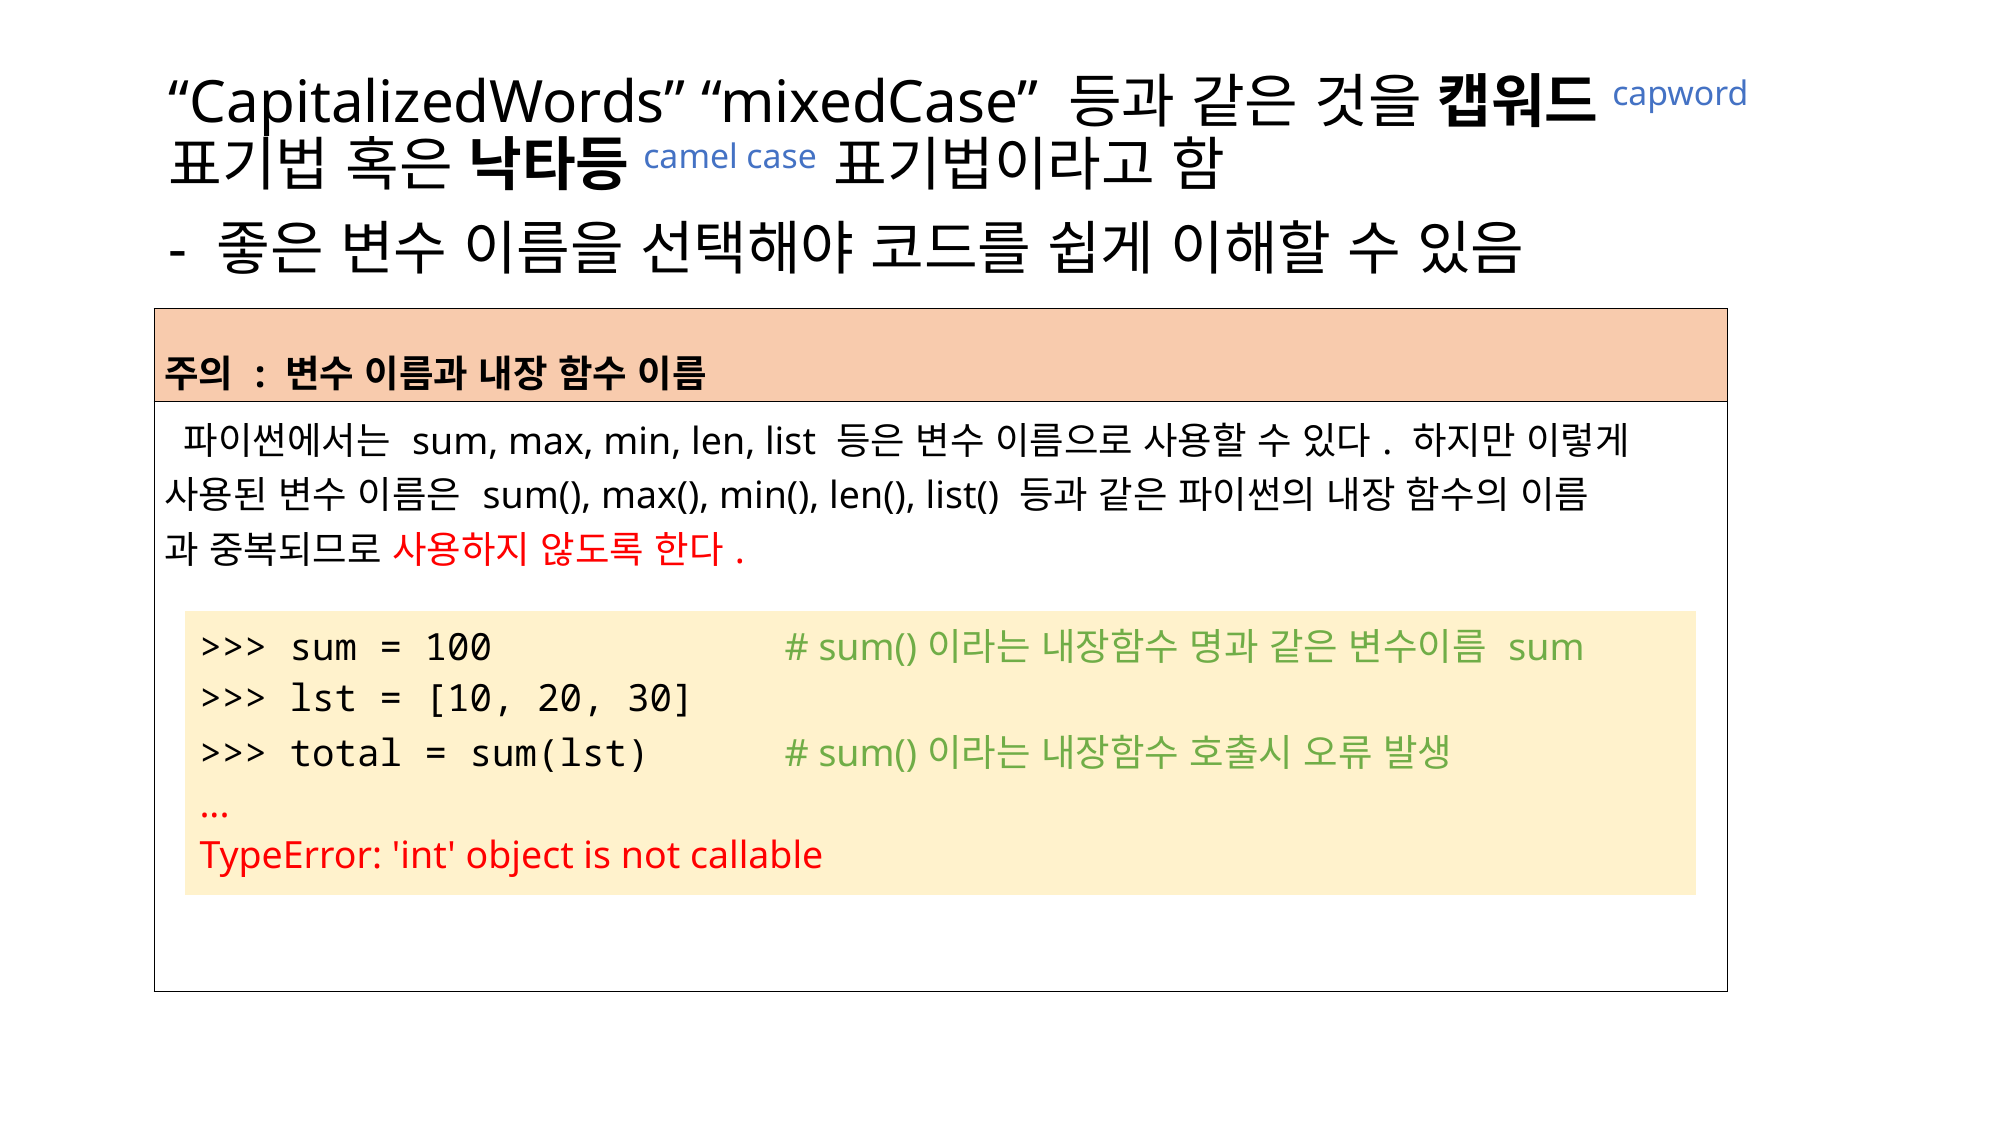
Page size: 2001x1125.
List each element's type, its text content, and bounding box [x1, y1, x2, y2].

table_header 주의 : 변수 이름과 내장 함수 이름 [155, 309, 1727, 401]
table_header >>> sum = 100 # sum()이라는 내장함수 명과 같은 변수이름 sum >>> lst = [10, 20, 30] >>> total = sum(lst) # sum()이라는 내장함수 호출시 오류 발생 ... TypeError: 'int' object is not callable [185, 611, 1696, 895]
table_cell 파이썬에서는 sum, max, min, len, list 등은 변수 이름으로 사용할 수 있다. 하지만 이렇게 사용된 변수 이름은 sum(), max(), min(), len(), list() 등과 같은 파이썬의 내장 함수의 이름 과 중복되므로 사용하지 않도록 한다. [155, 402, 1727, 991]
list “CapitalizedWords” “mixedCase” 등과 같은 것을 캡워드capword 표기법 혹은 낙타등camel case 표기법이라고 함 - 좋은 변수 이름을 선택해야 코드를 쉽게 이해할 수 있음 [153, 65, 1879, 309]
